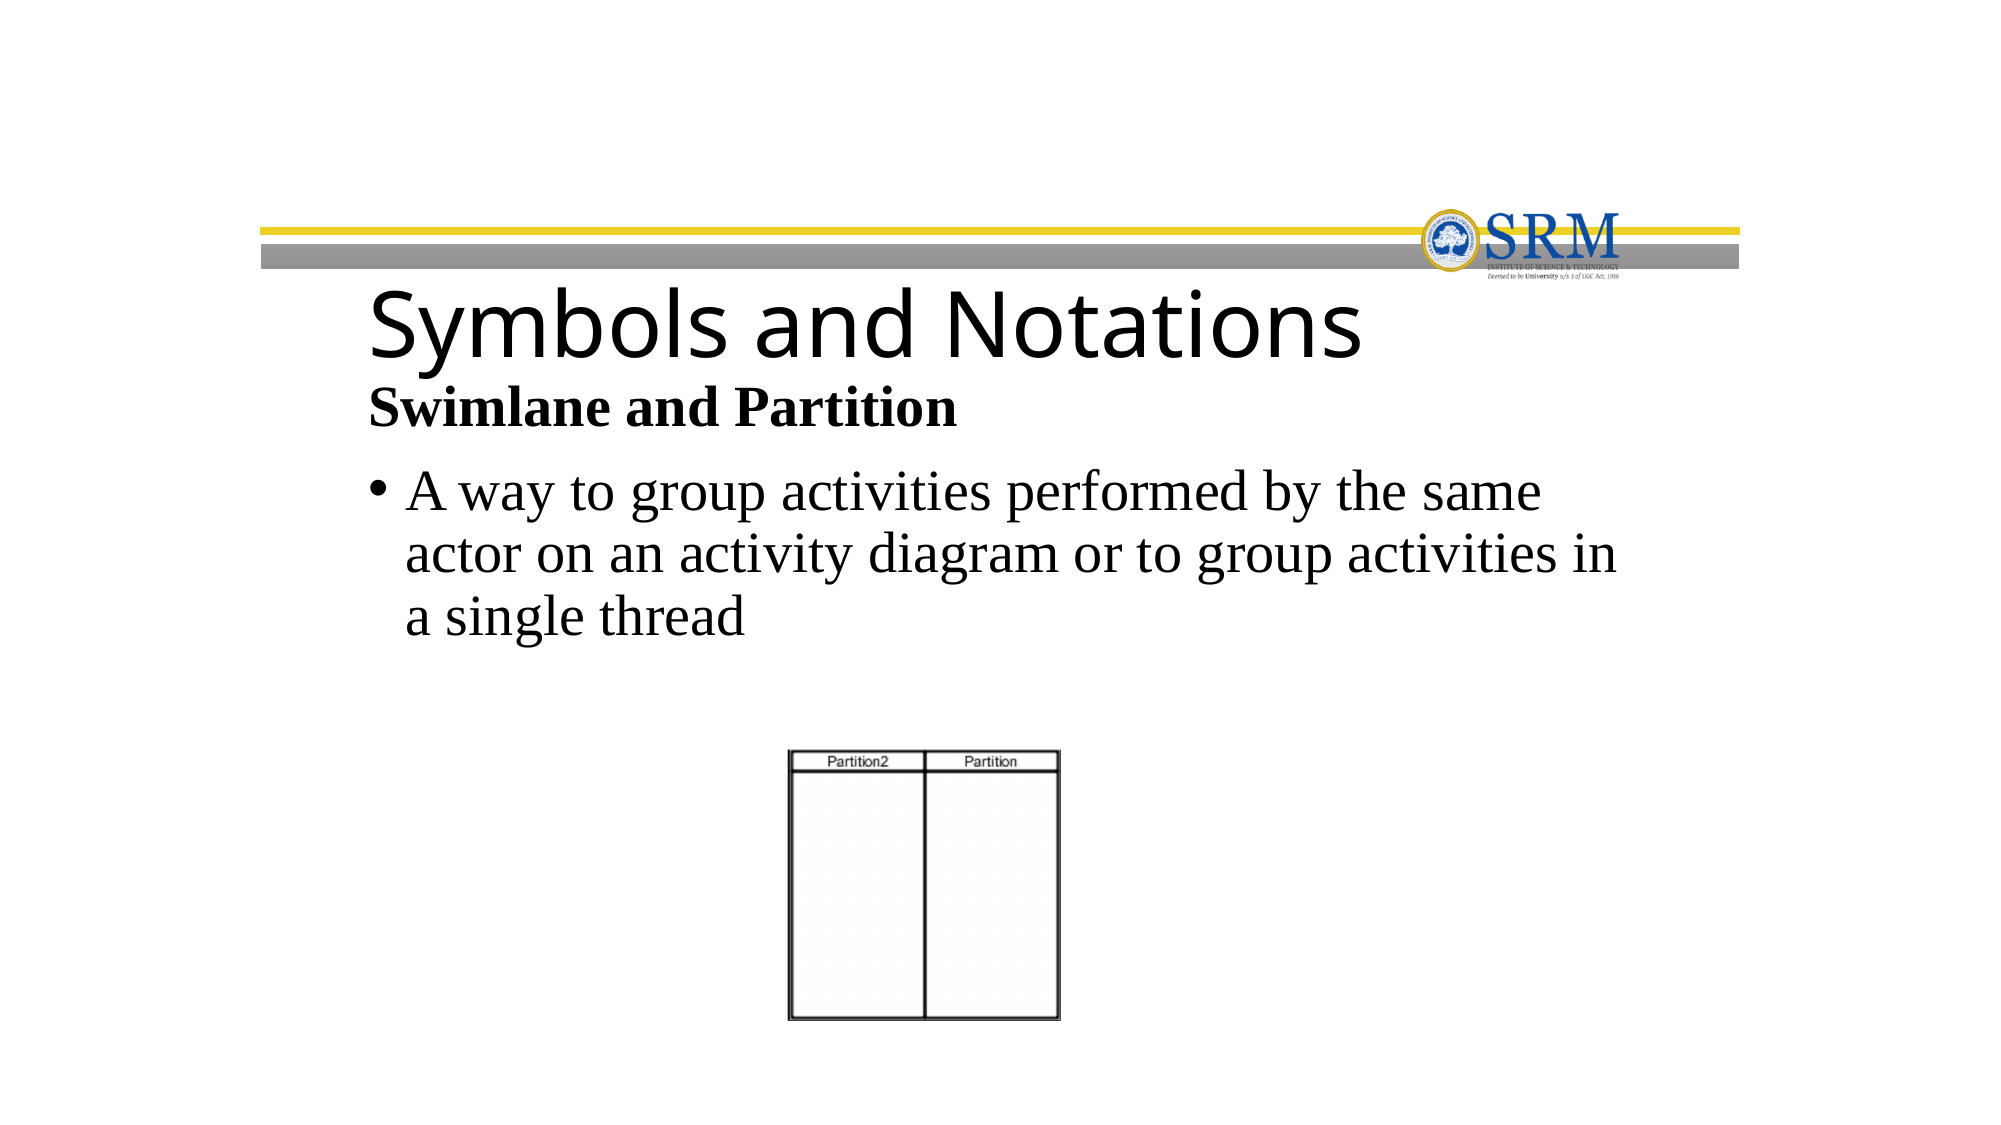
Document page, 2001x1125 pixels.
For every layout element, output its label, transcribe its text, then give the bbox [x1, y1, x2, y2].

picture [788, 748, 1060, 1022]
list Swimlane and Partition A way to group activities performed by the same actor on an activity diagram or to group activities in a single thread [353, 368, 1647, 904]
title Symbols and Notations [353, 280, 1647, 368]
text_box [261, 209, 1739, 280]
